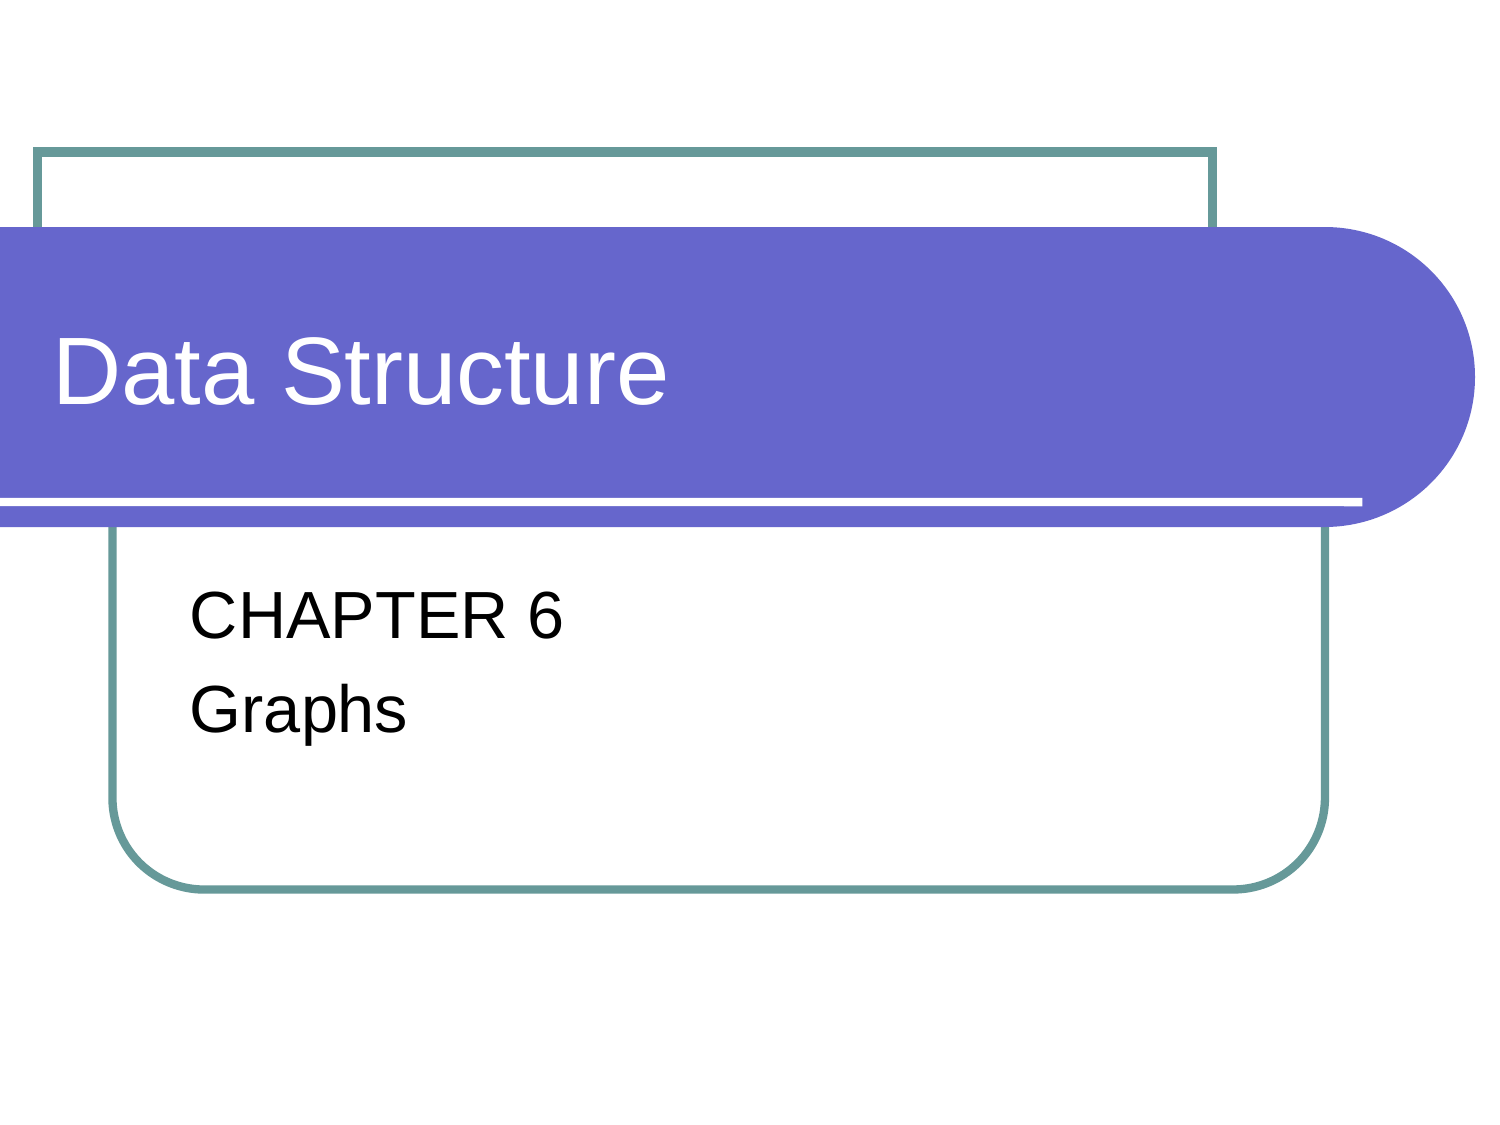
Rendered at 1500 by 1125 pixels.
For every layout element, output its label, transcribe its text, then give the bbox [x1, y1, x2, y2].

title Data Structure [37, 233, 1363, 499]
subtitle CHAPTER 6 Graphs [174, 564, 1263, 840]
